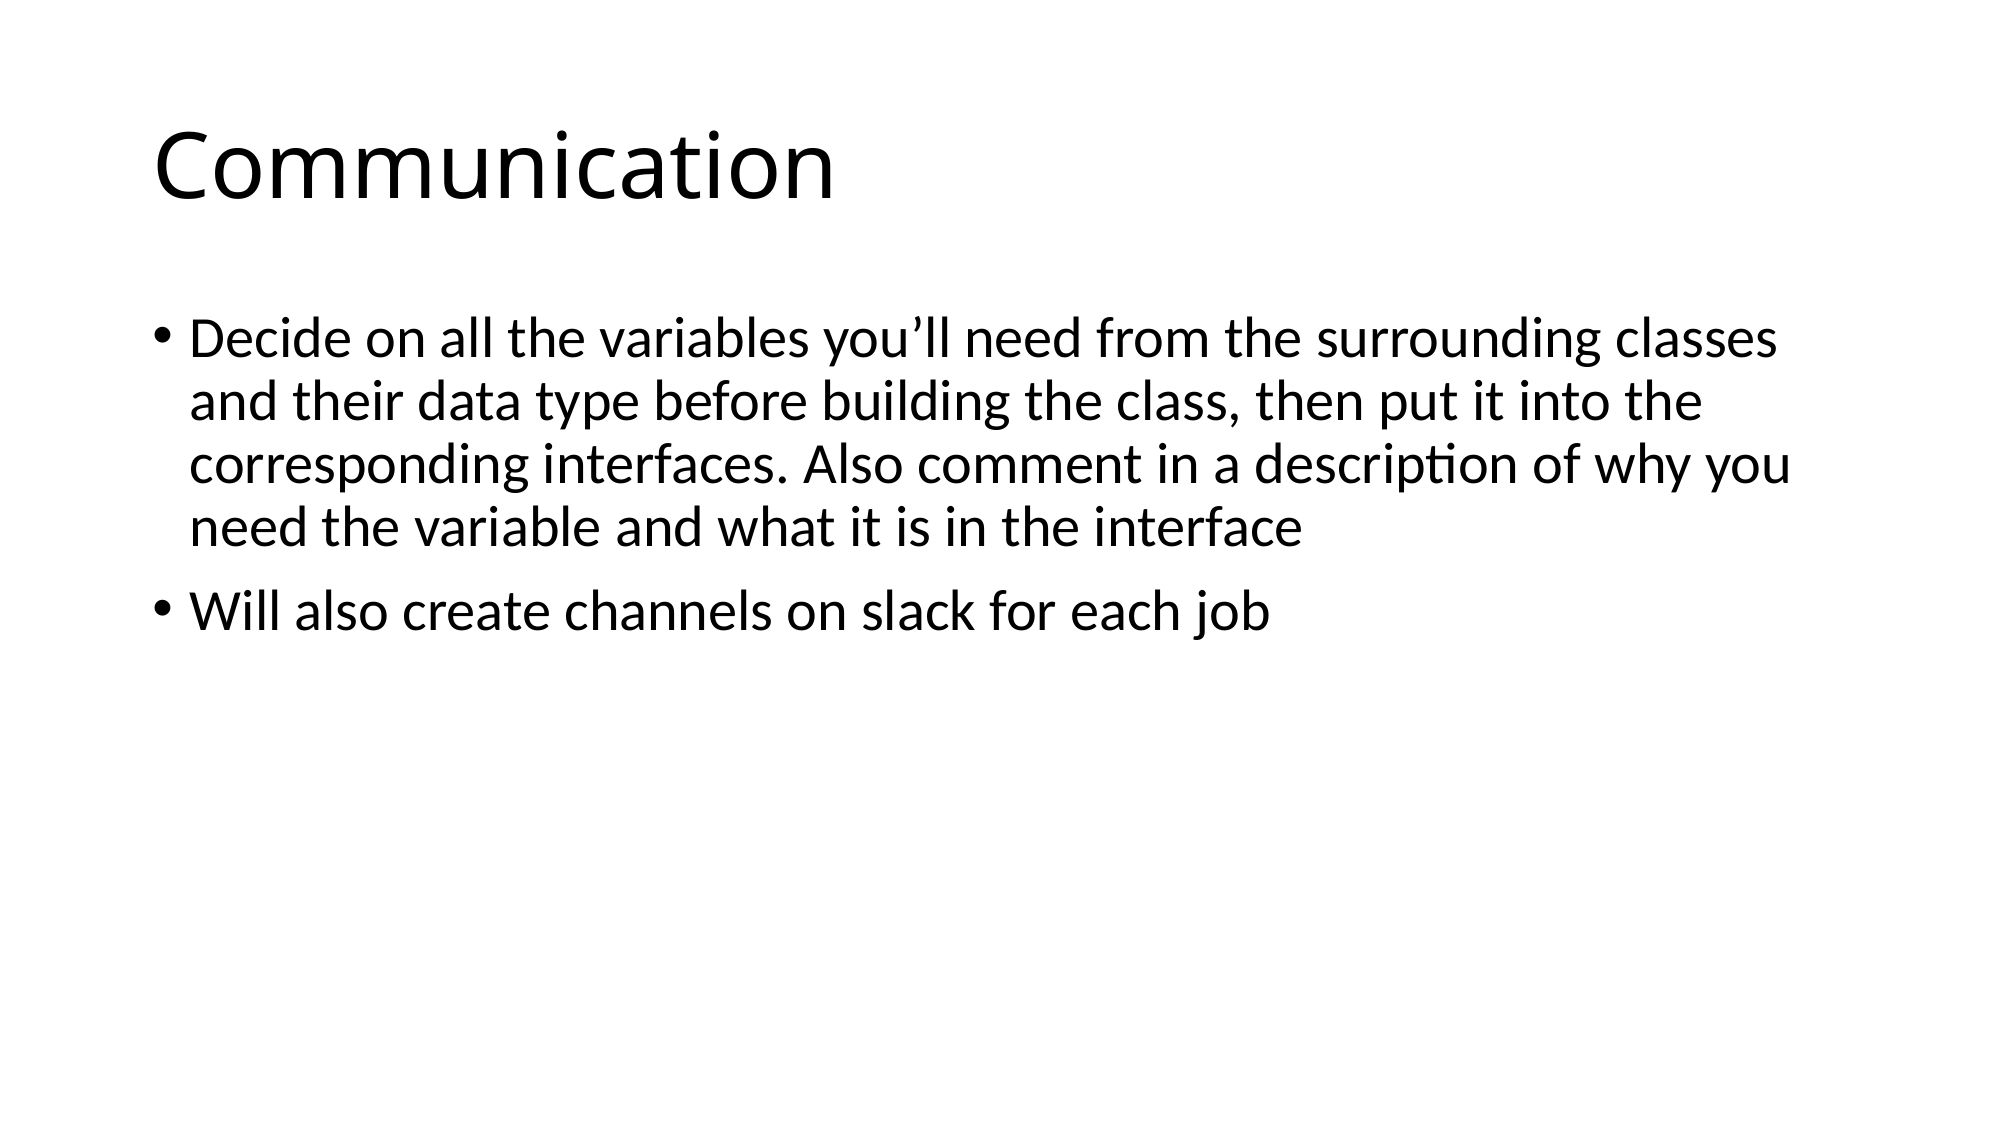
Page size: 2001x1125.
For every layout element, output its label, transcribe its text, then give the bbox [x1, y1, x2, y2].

list Decide on all the variables you’ll need from the surrounding classes and their data type before building the class, then put it into the corresponding interfaces. Also comment in a description of why you need the variable and what it is in the interface Will also create channels on slack for each job [137, 299, 1863, 1014]
title Communication [137, 59, 1863, 278]
